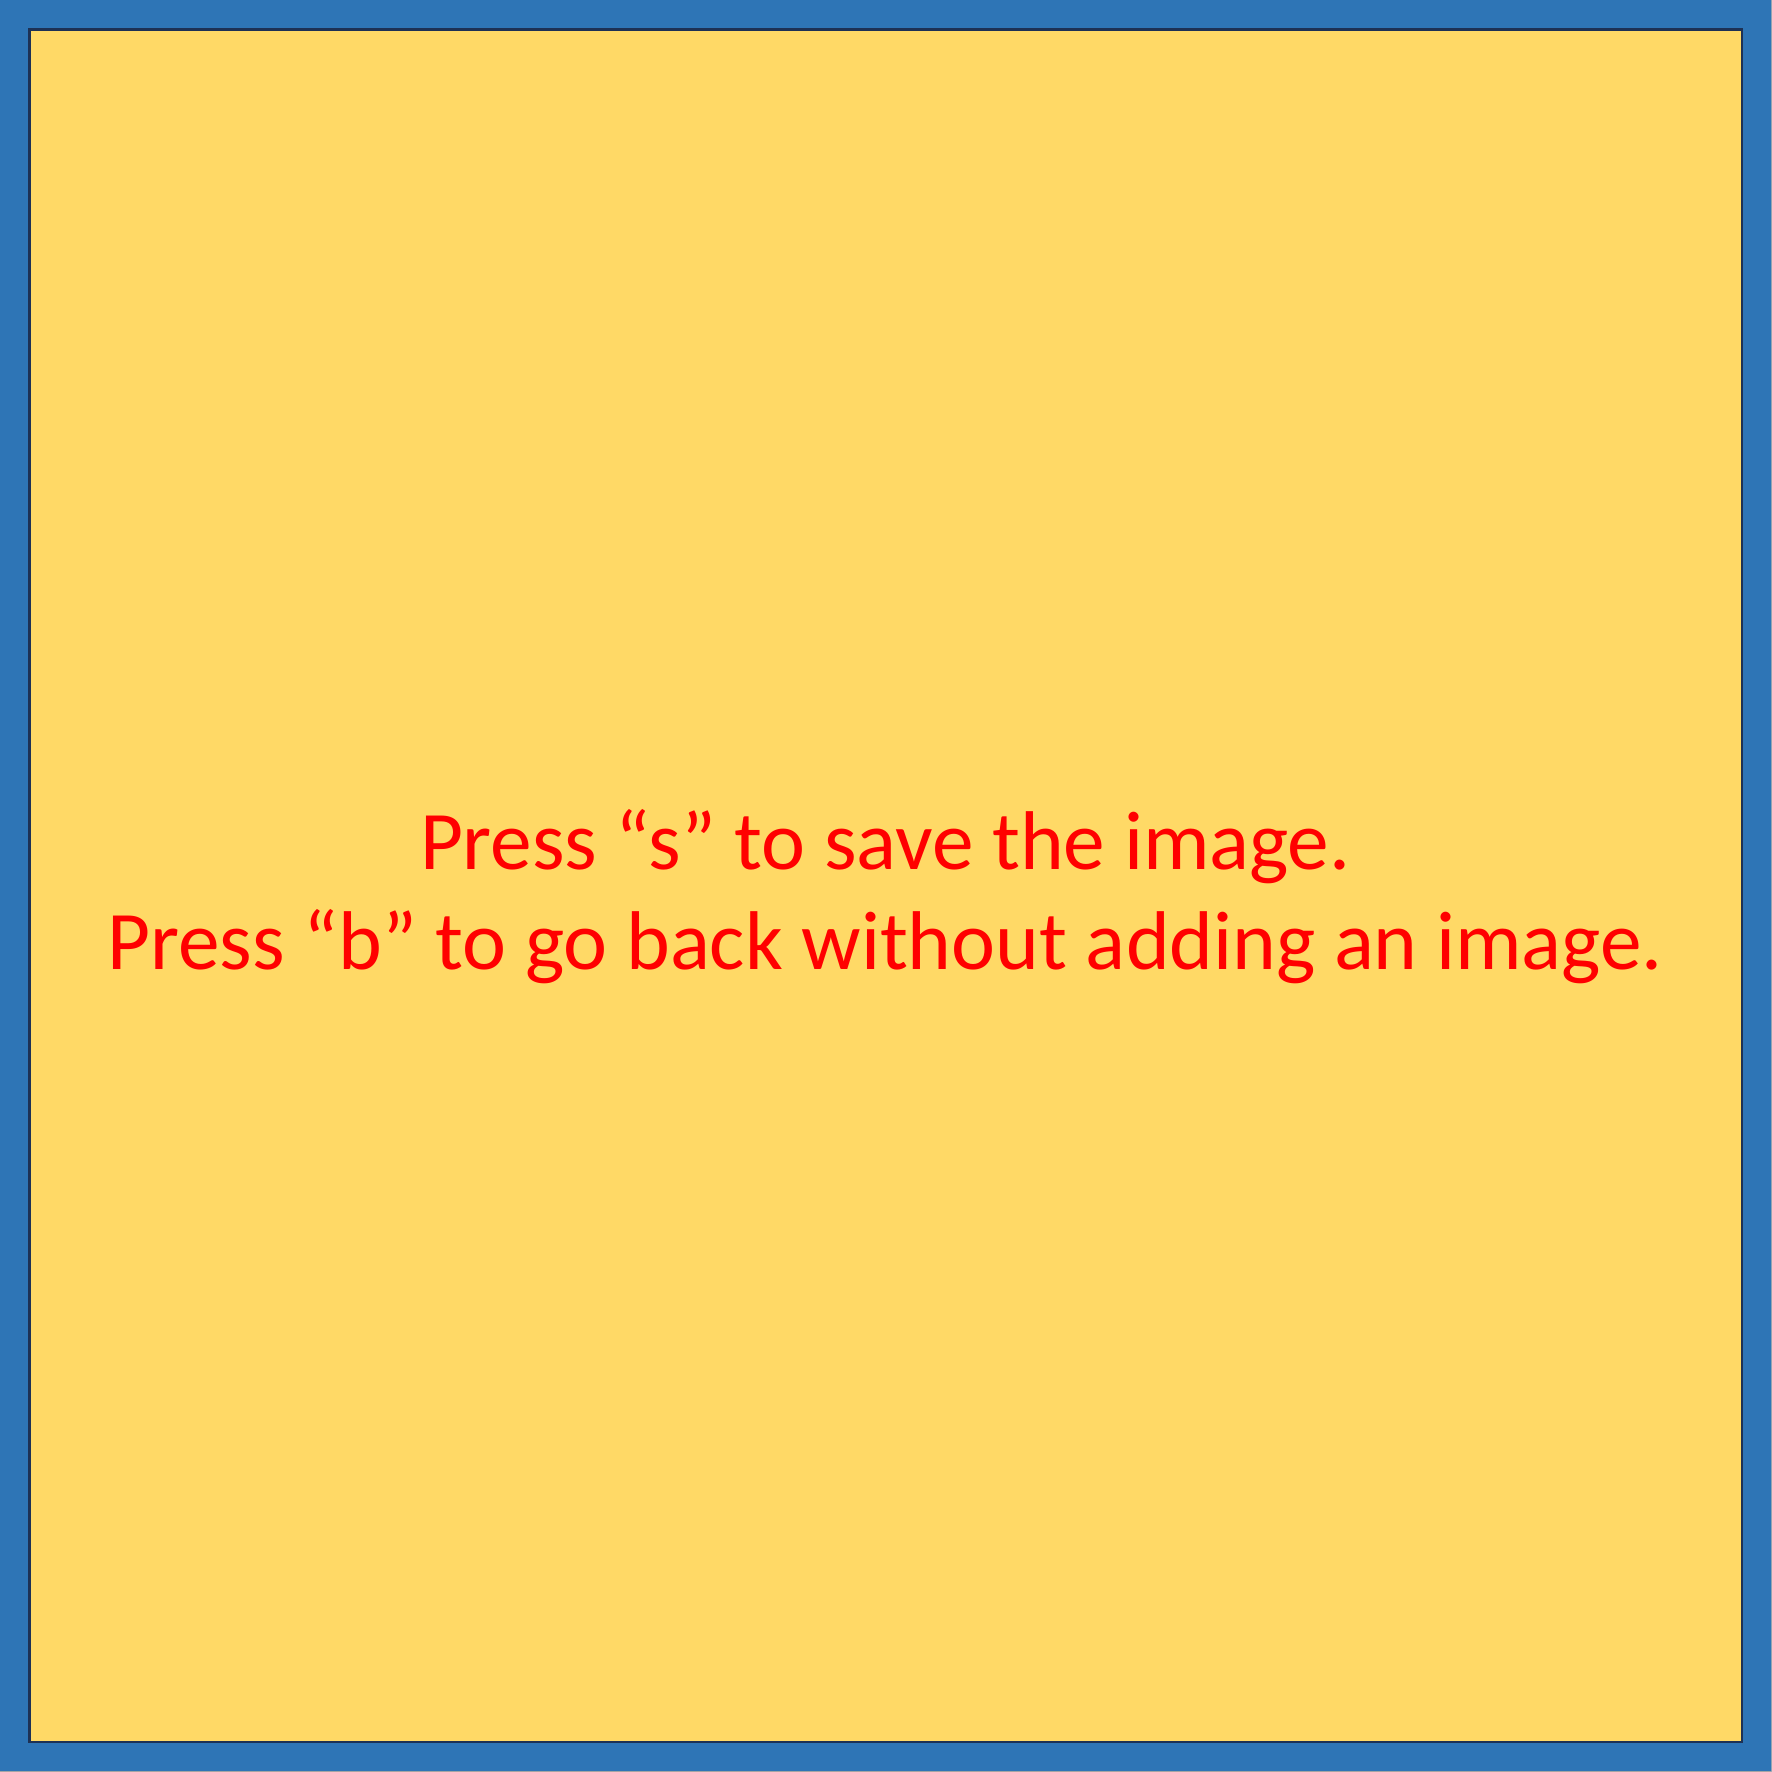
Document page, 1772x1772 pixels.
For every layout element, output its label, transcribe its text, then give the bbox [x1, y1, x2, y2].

text_box [0, 0, 1772, 1772]
text_box Press “s” to save the image. Press “b” to go back without adding an image. [28, 28, 1743, 1743]
